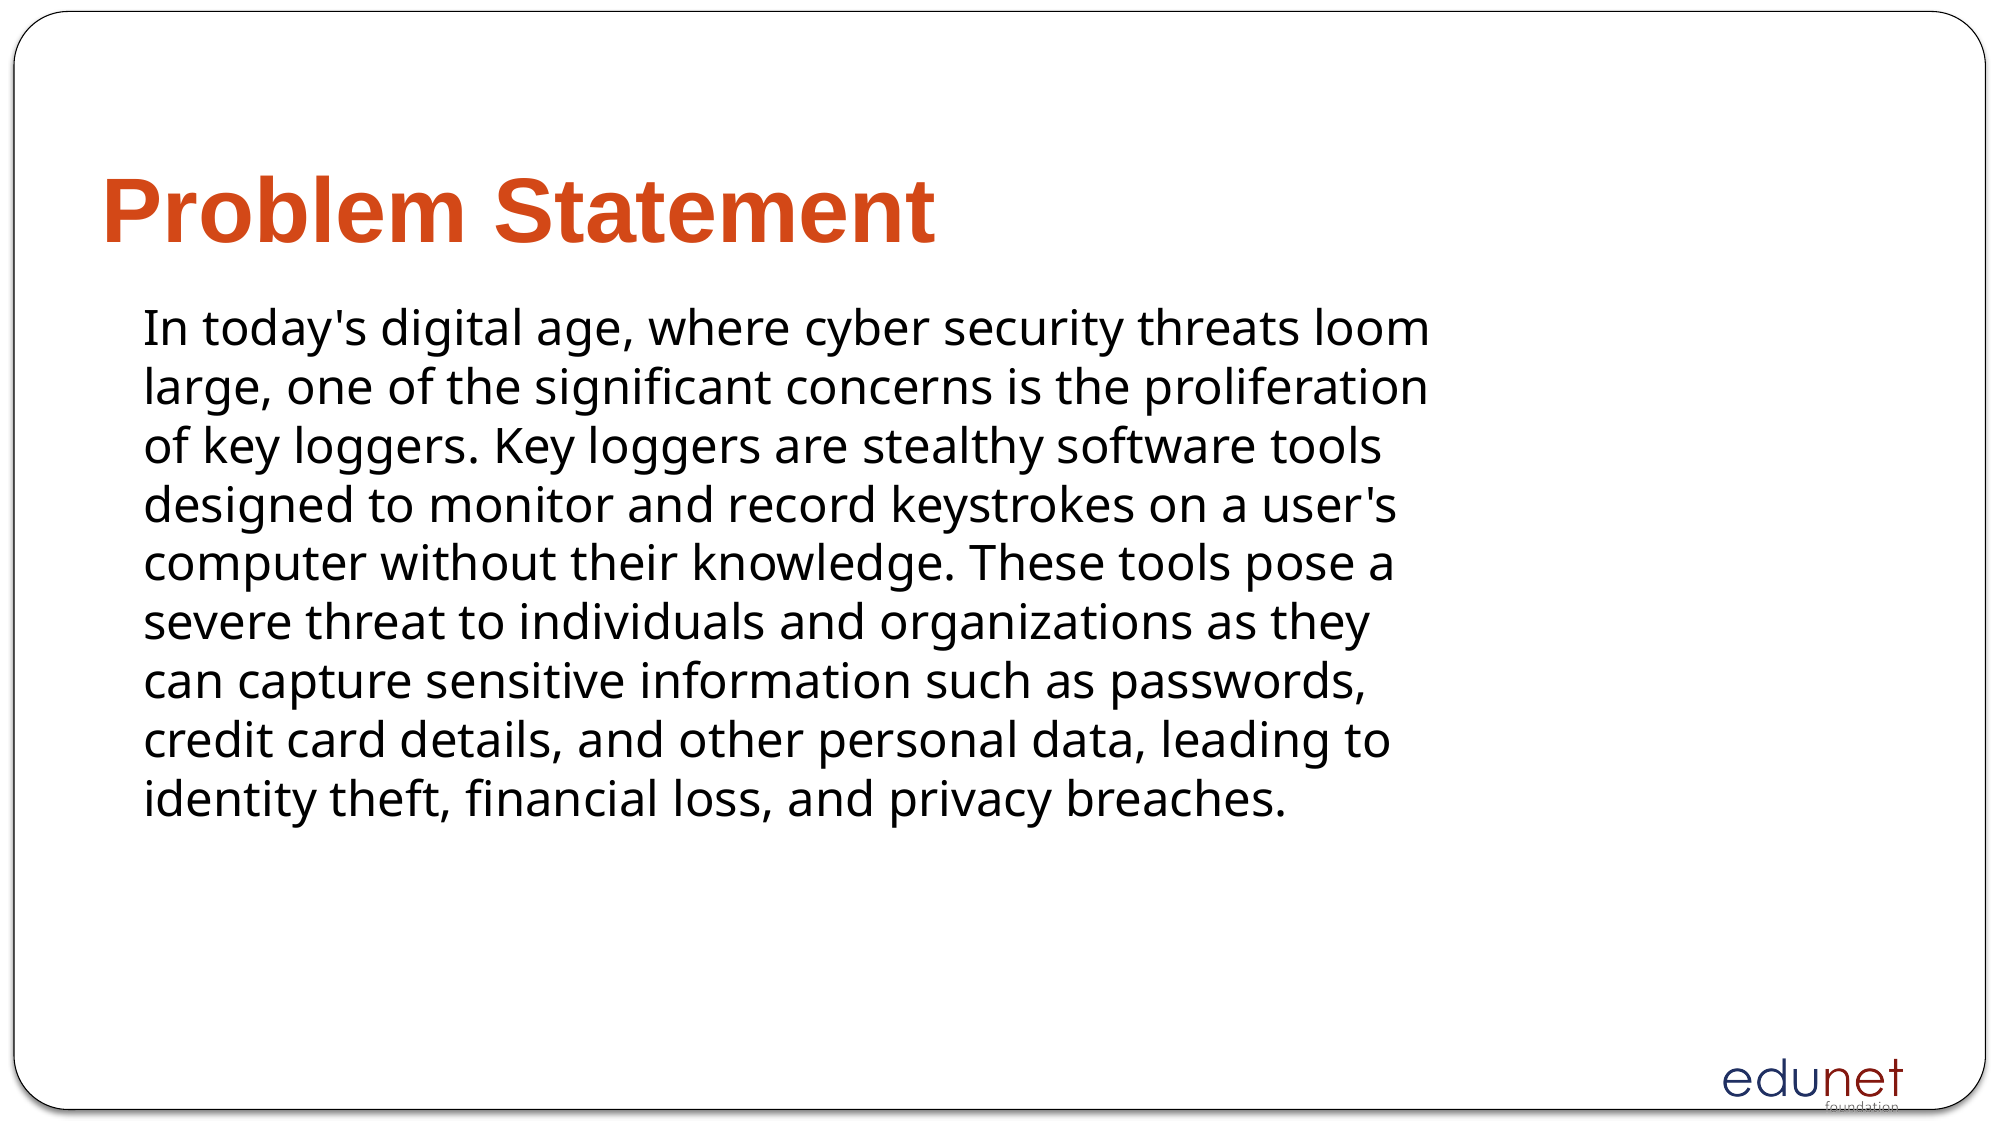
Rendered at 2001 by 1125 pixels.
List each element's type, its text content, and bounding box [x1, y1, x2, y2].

title Problem Statement [86, 88, 996, 276]
list In today's digital age, where cyber security threats loom large, one of the significant concerns is the proliferation of key loggers. Key loggers are stealthy software tools designed to monitor and record keystrokes on a user's computer without their knowledge. These tools pose a severe threat to individuals and organizations as they can capture sensitive information such as passwords, credit card details, and other personal data, leading to identity theft, financial loss, and privacy breaches. [128, 289, 1454, 846]
picture [1719, 1056, 1905, 1116]
